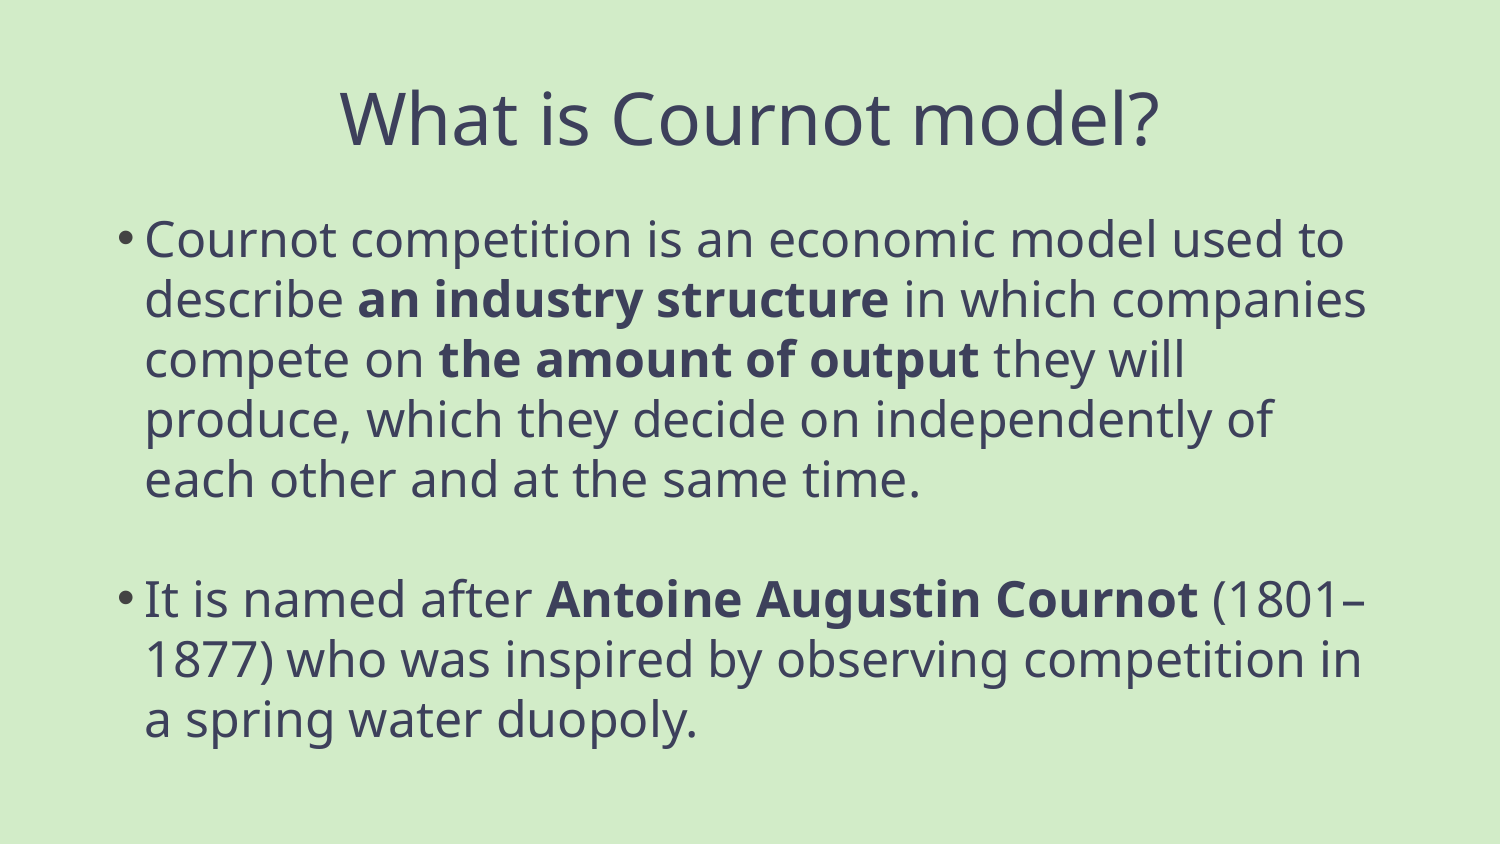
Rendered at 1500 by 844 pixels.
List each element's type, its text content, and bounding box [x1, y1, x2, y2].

subtitle Cournot competition is an economic model used to describe an industry structure in which companies compete on the amount of output they will produce, which they decide on independently of each other and at the same time. It is named after Antoine Augustin Cournot (1801–1877) who was inspired by observing competition in a spring water duopoly. [116, 206, 1383, 759]
title What is Cournot model? [116, 72, 1383, 167]
